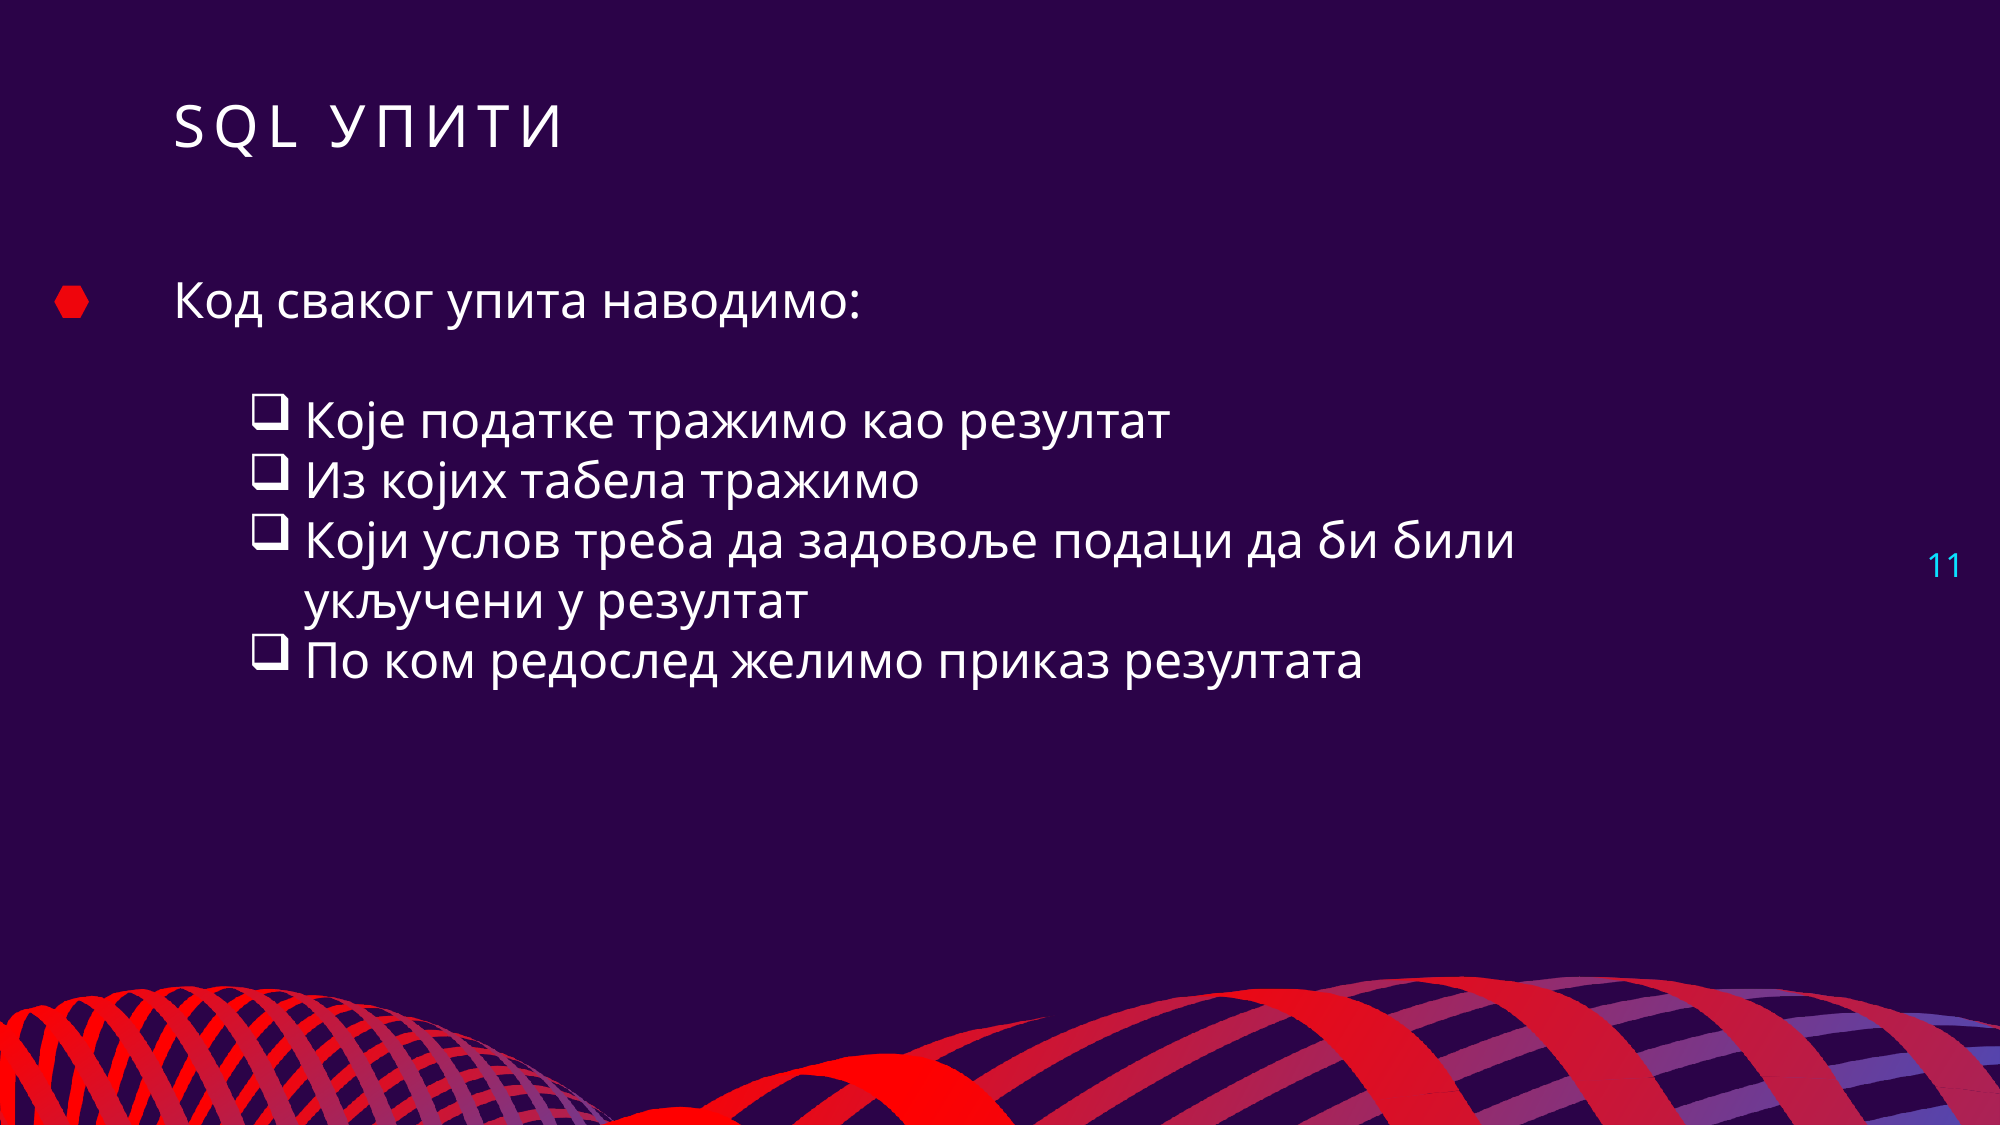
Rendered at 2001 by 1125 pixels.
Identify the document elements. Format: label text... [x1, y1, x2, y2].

picture [0, 0, 2000, 1125]
title SQL упити [158, 89, 1049, 185]
text_box [54, 285, 89, 318]
slide_number 11 [1889, 519, 1980, 615]
text_box Код сваког упита наводимо: Које податке тражимо као резултат Из којих табела тражимо Који услов треба да задовоље подаци да би били укључени у резултат По ком редослед желимо приказ резултата [158, 261, 1533, 757]
